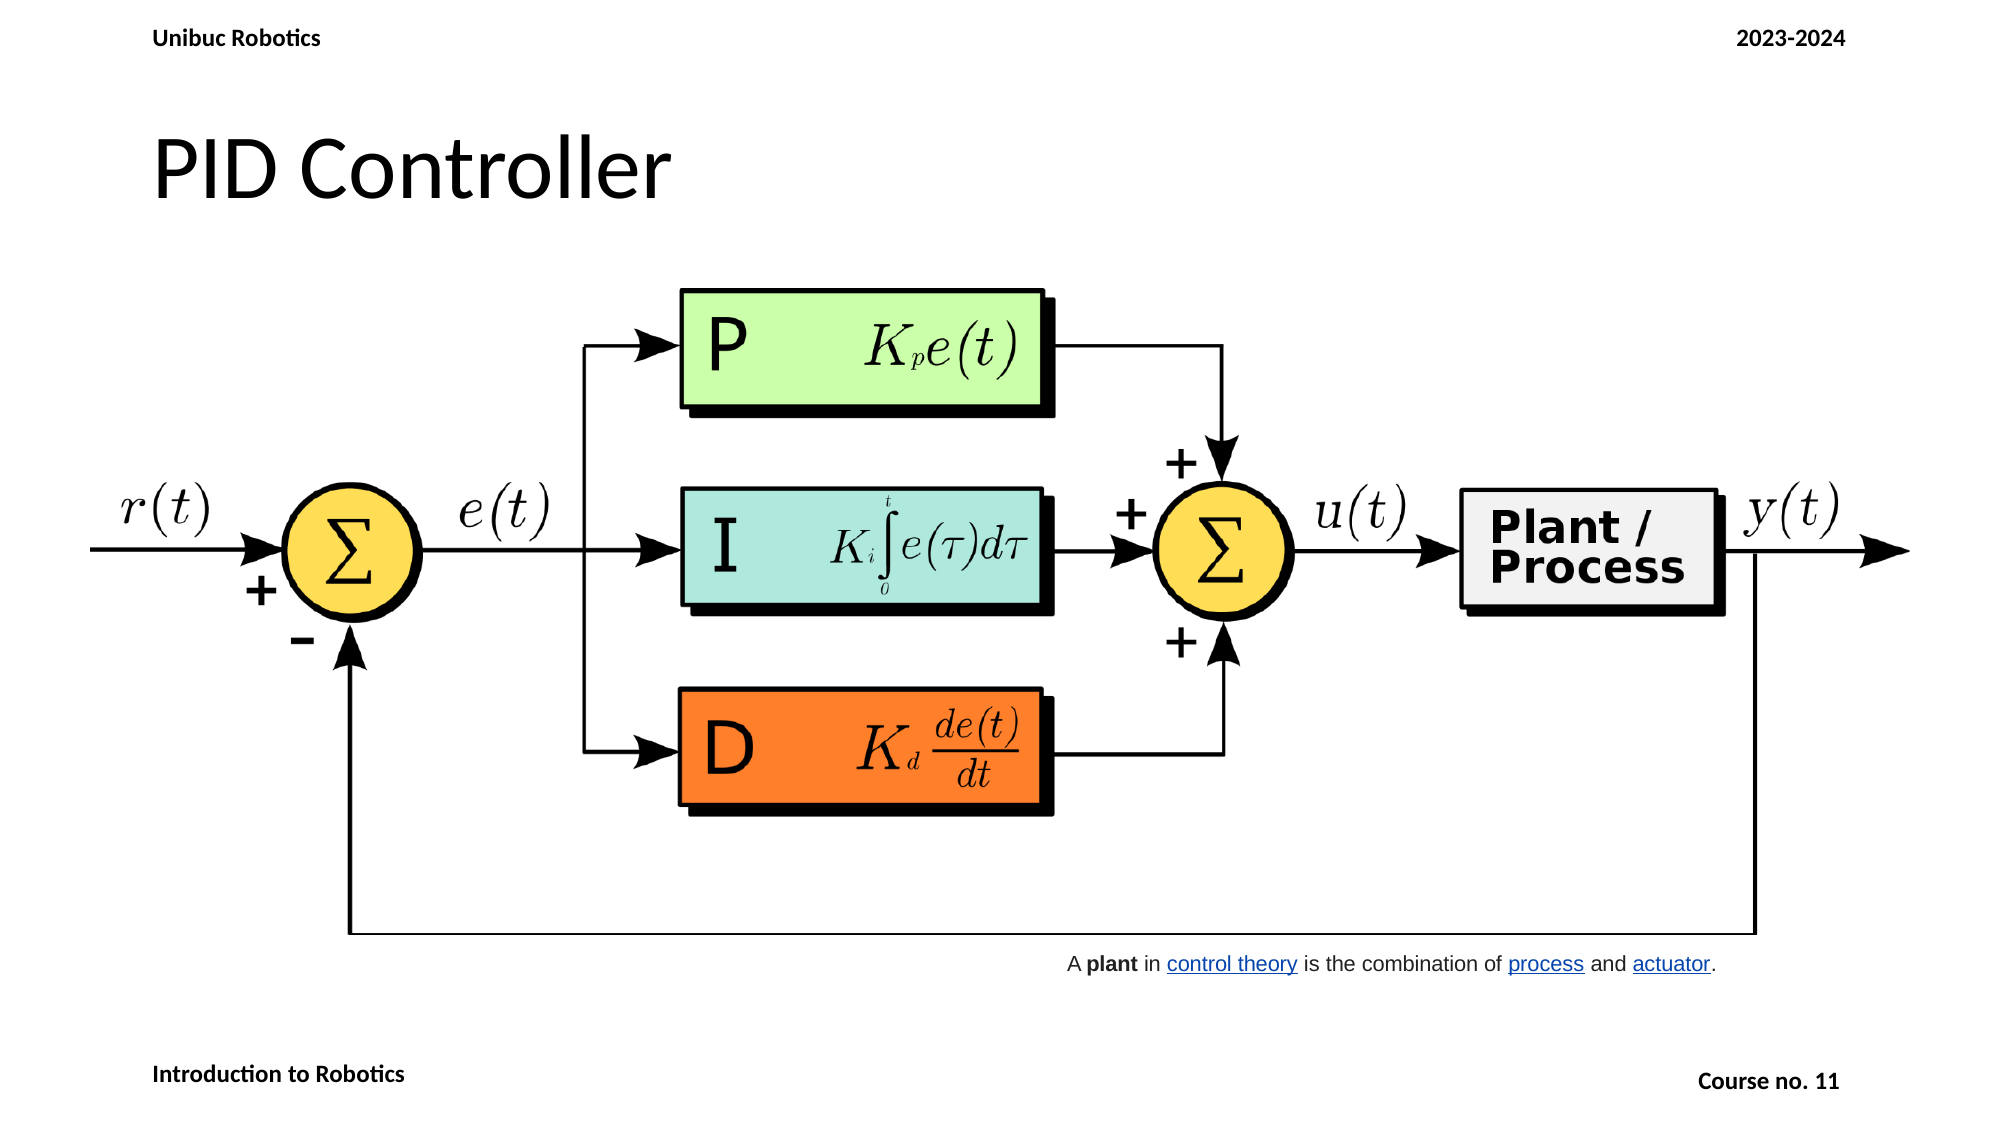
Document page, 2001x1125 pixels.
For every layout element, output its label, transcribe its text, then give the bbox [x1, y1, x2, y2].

title PID Controller [137, 59, 1863, 278]
picture [89, 288, 1910, 935]
list A plant in control theory is the combination of process and actuator. [1022, 946, 1759, 1004]
